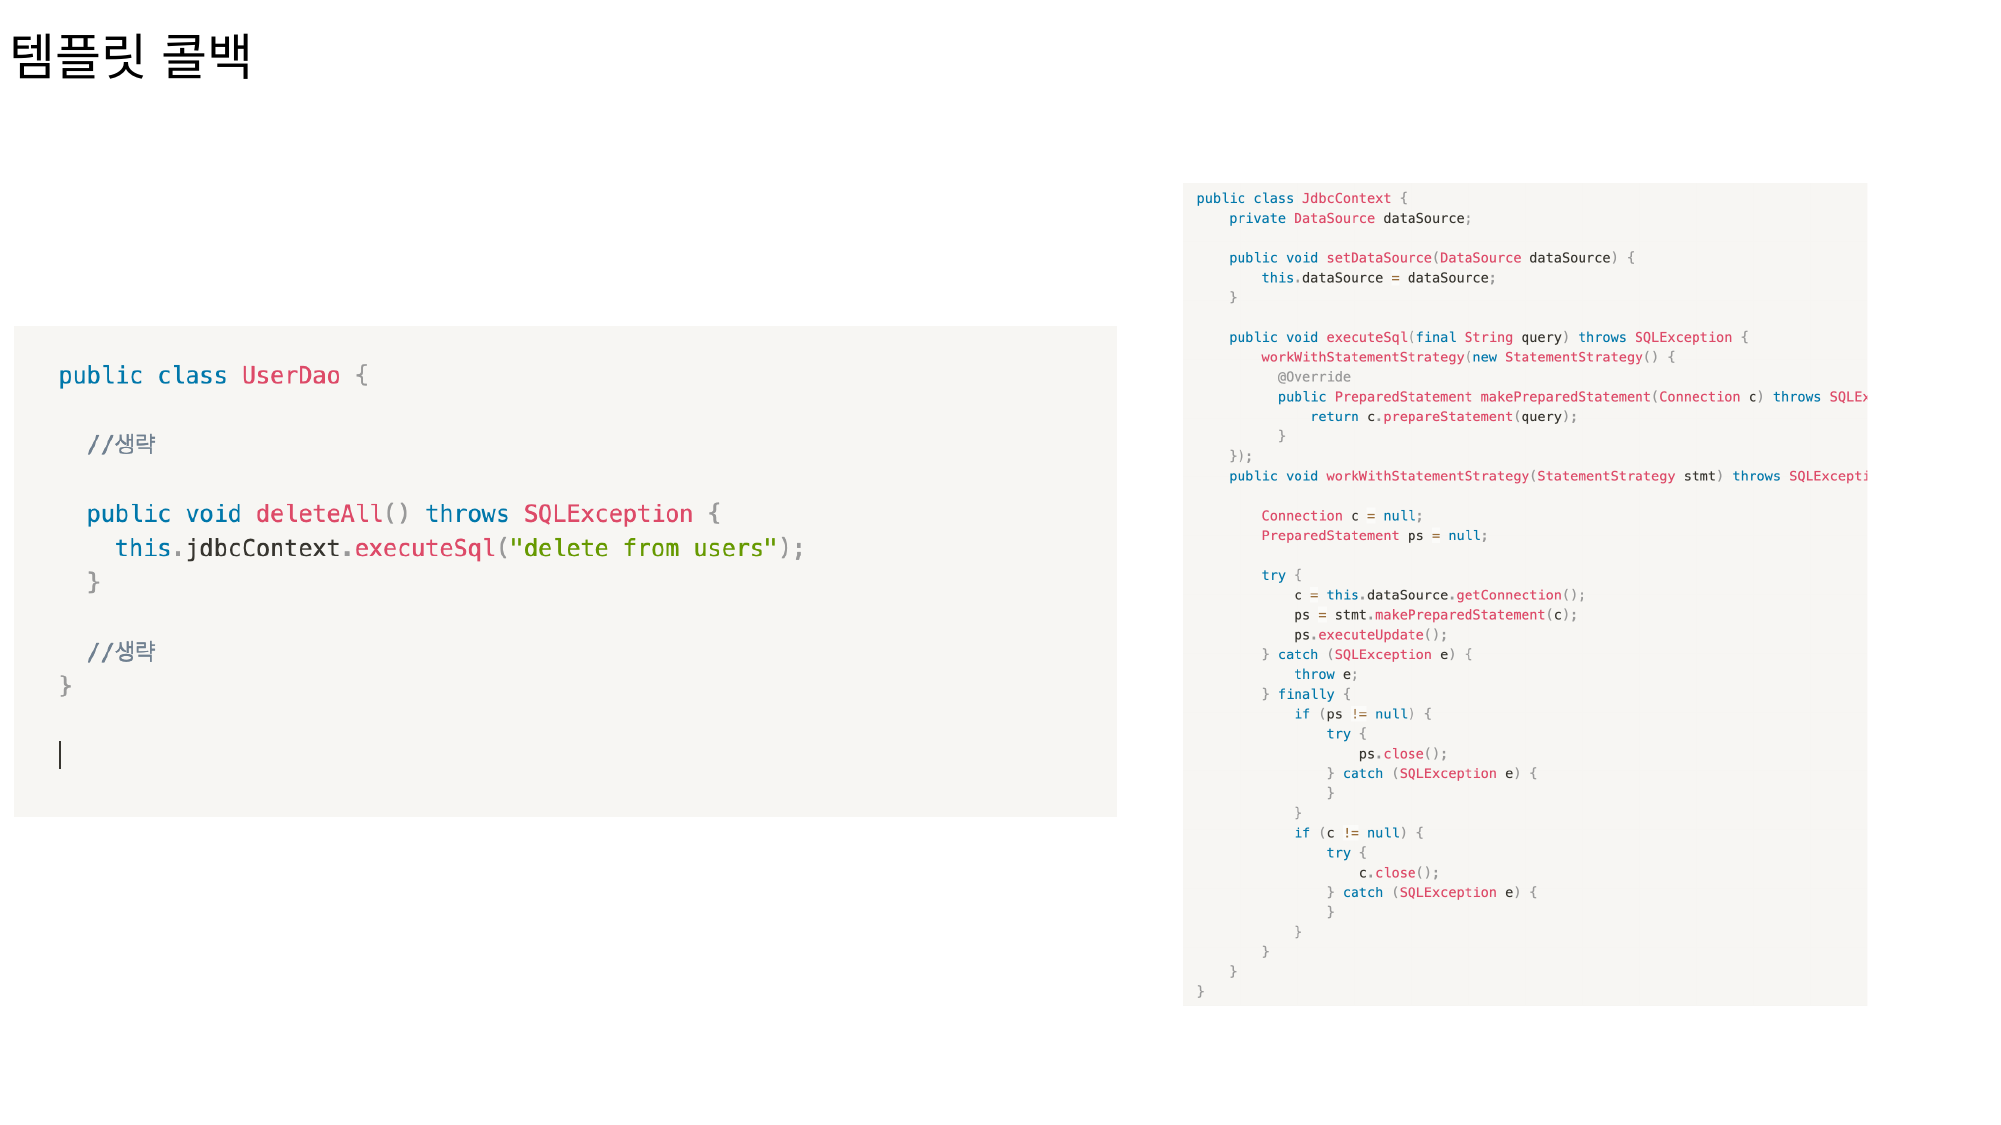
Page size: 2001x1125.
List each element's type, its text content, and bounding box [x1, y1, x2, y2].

picture [14, 326, 1117, 818]
text_box 템플릿 콜백 [0, 18, 268, 94]
picture [1183, 183, 1868, 1007]
